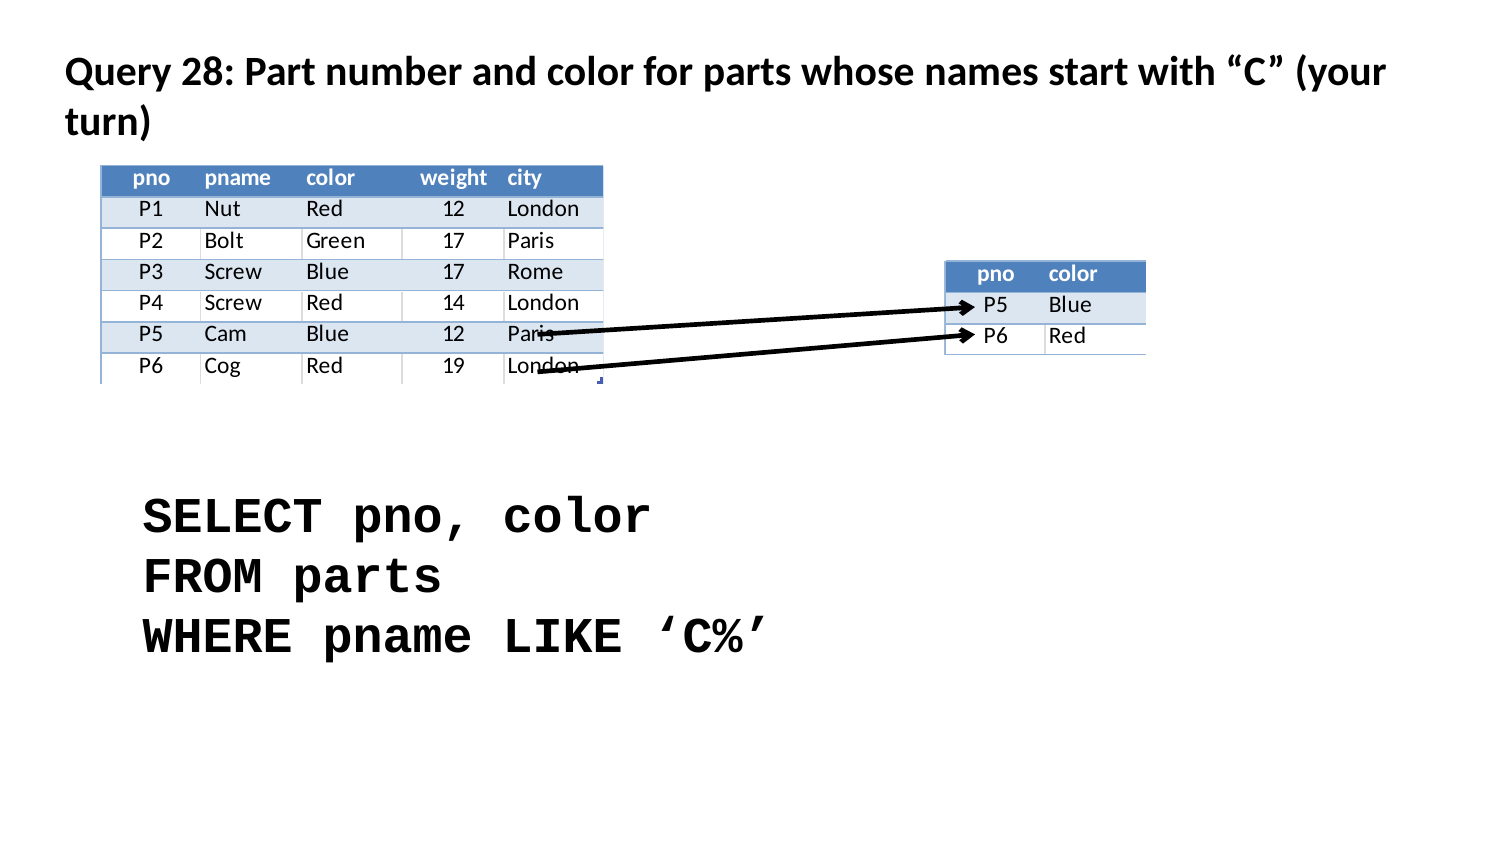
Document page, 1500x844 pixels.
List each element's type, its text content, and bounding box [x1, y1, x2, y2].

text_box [537, 306, 976, 335]
picture [944, 260, 1148, 357]
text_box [537, 341, 976, 373]
text_box SELECT pno, color FROM parts WHERE pname LIKE ‘C%’ [127, 474, 788, 730]
text_box Query 28: Part number and color for parts whose names start with “C” (your turn) [50, 36, 1444, 151]
picture [99, 164, 605, 386]
